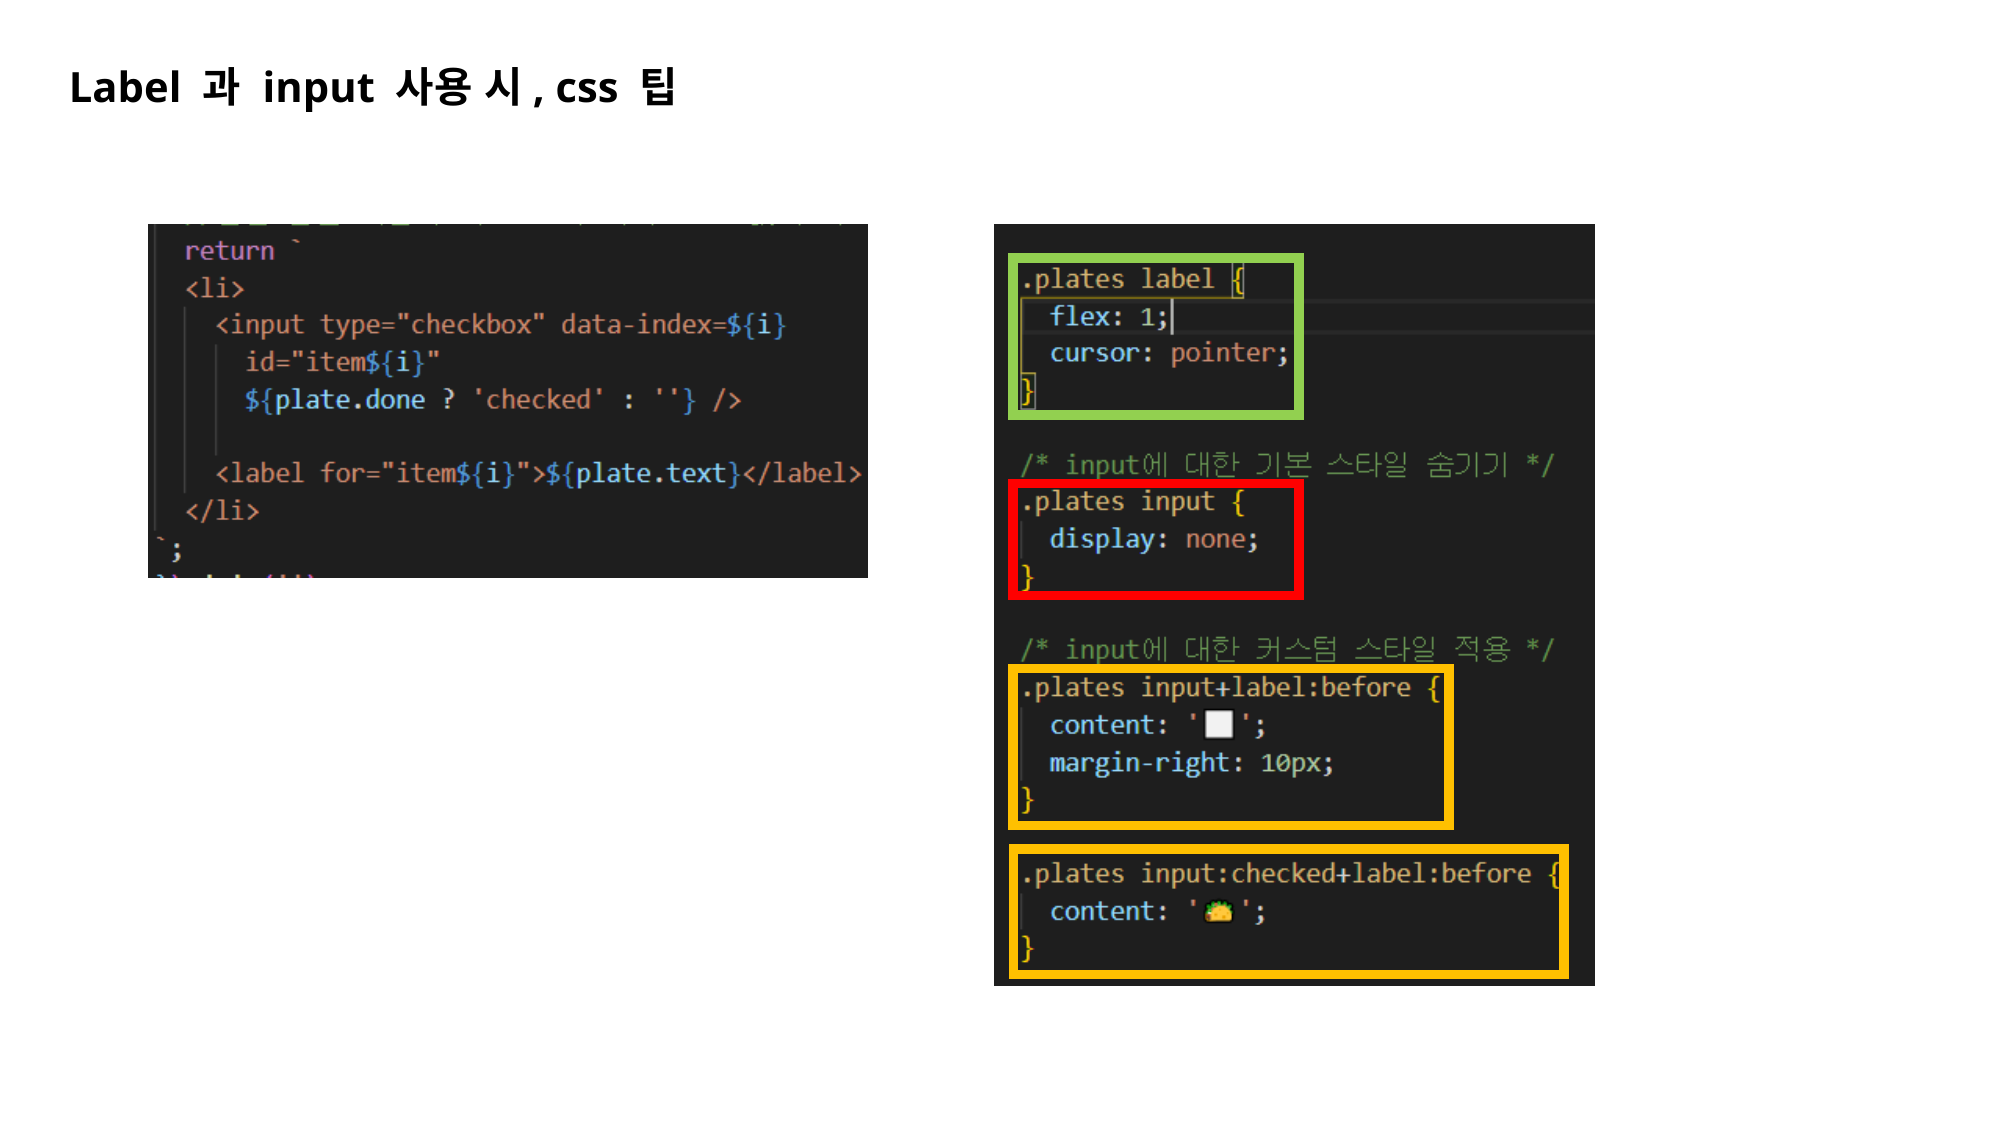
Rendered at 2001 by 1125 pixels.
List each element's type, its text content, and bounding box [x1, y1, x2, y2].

text_box Label 과 input 사용 시, css 팁 [54, 53, 693, 119]
picture [148, 224, 868, 578]
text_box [994, 224, 1595, 986]
